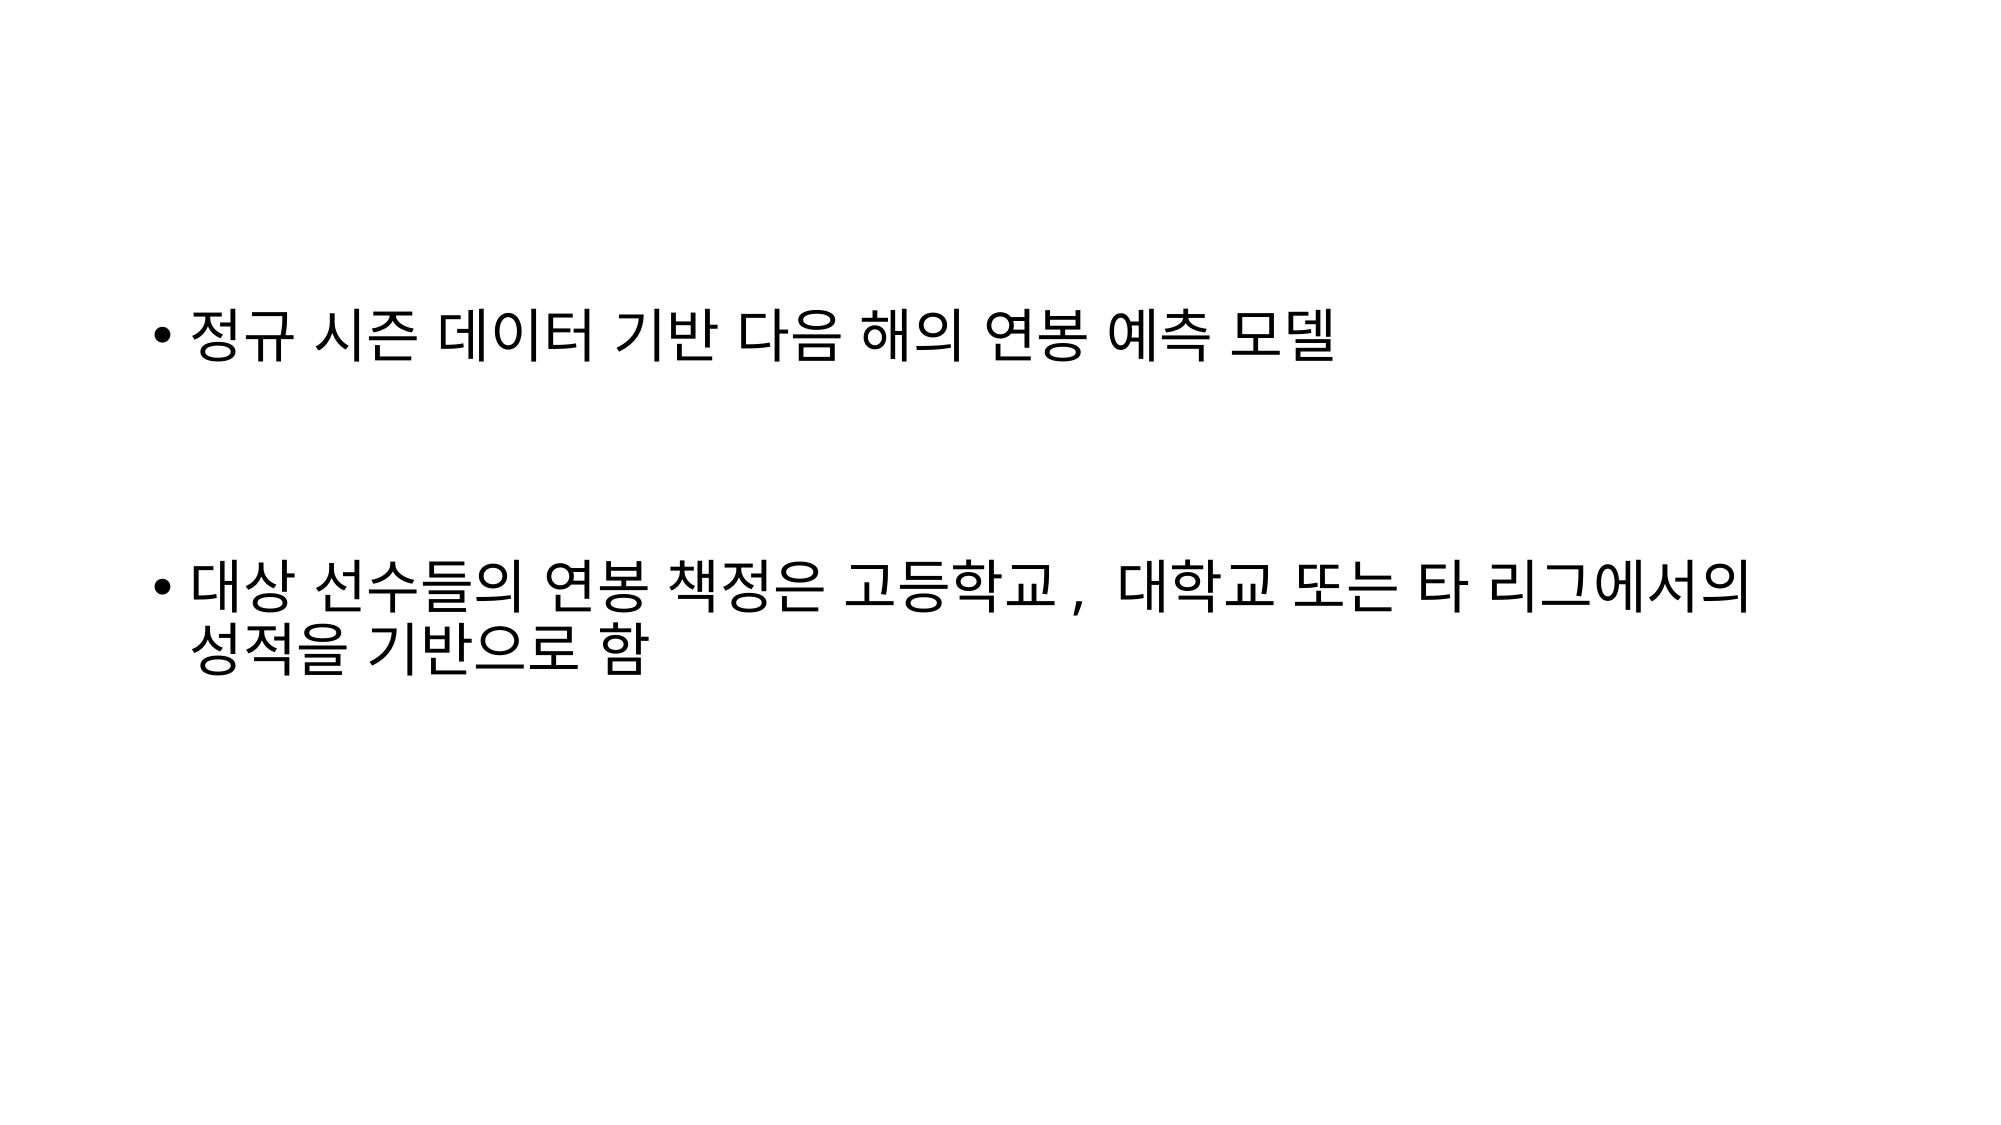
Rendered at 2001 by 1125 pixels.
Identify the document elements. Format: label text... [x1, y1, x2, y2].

list 정규 시즌 데이터 기반 다음 해의 연봉 예측 모델 대상 선수들의 연봉 책정은 고등학교, 대학교 또는 타 리그에서의 성적을 기반으로 함 [137, 299, 1863, 1014]
